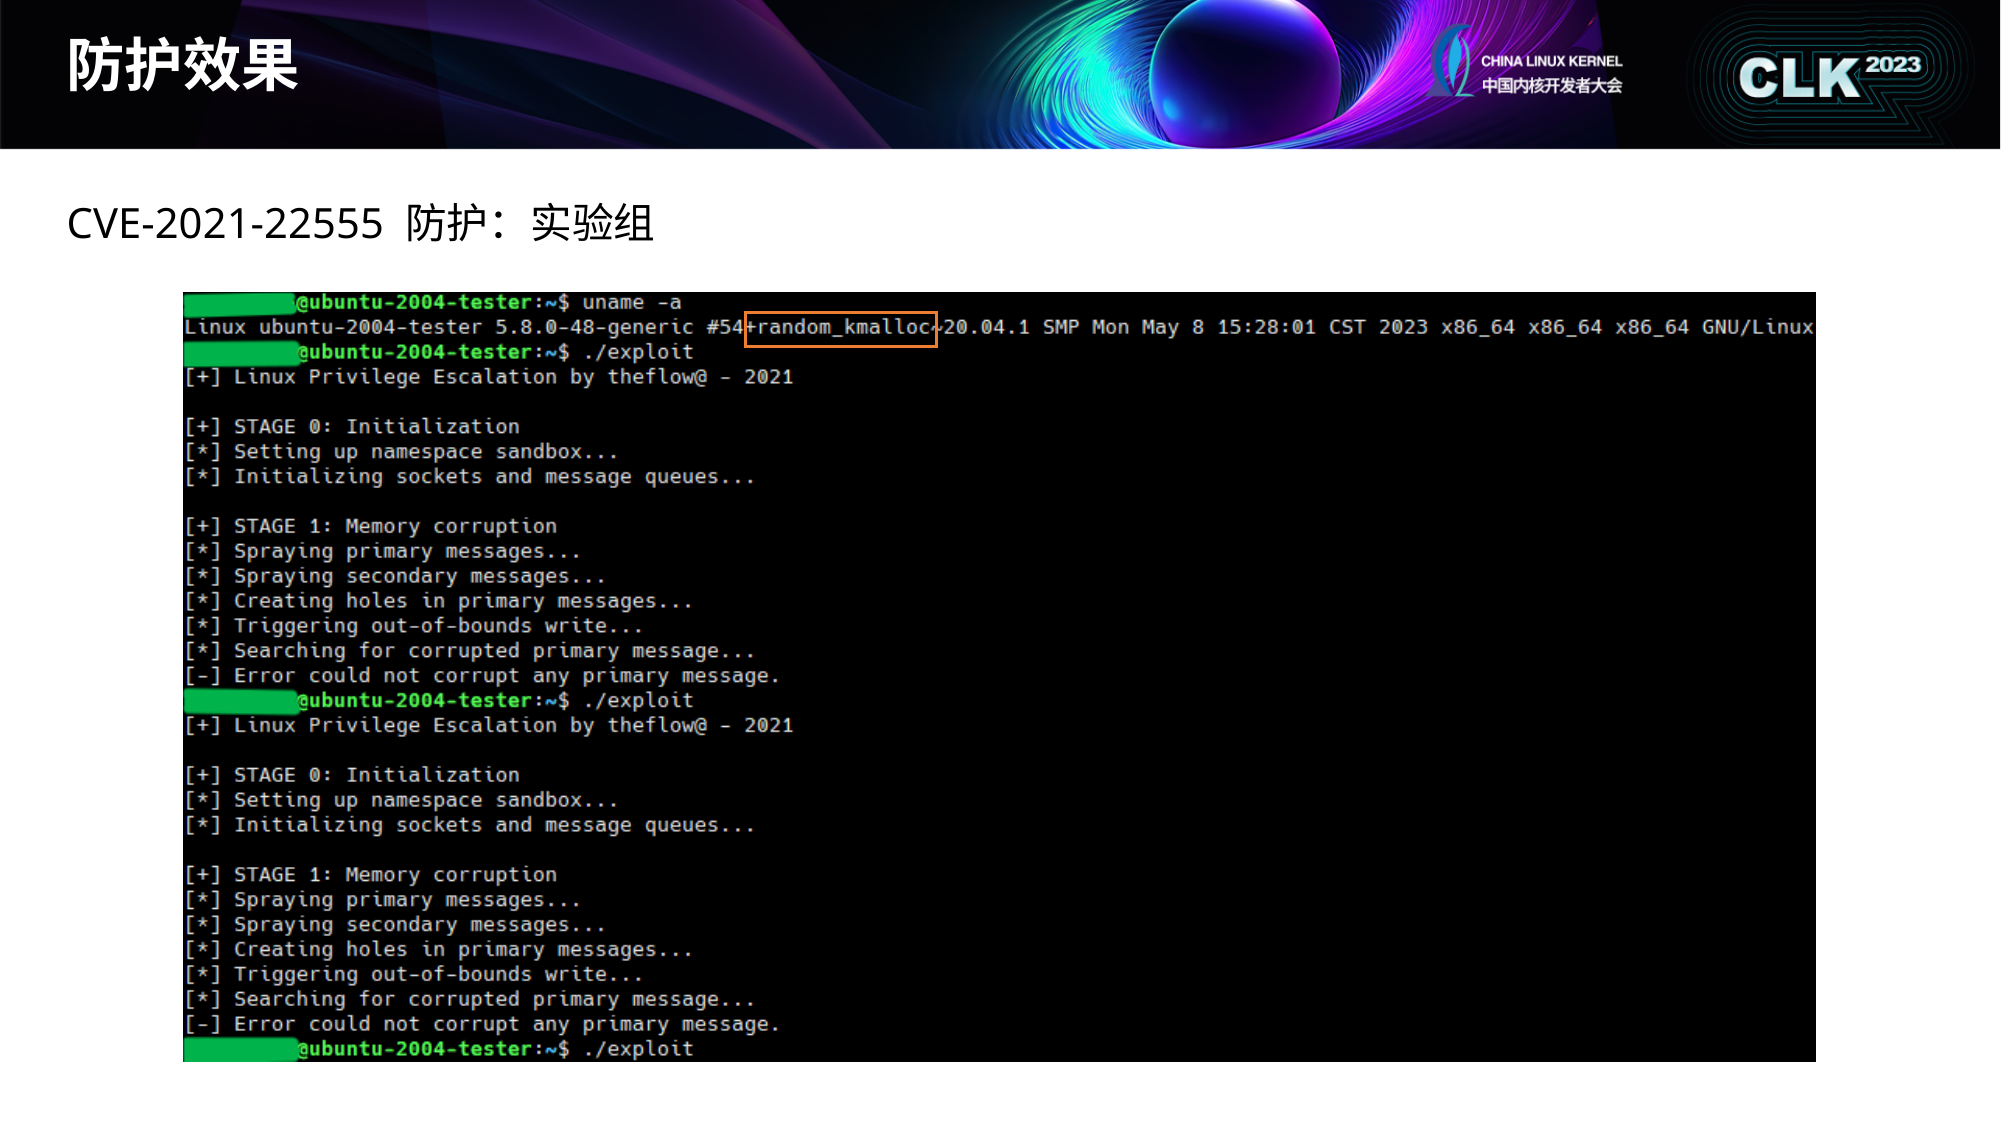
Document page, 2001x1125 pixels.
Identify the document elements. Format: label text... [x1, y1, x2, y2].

list CVE-2021-22555 防护：实验组 [51, 194, 1847, 978]
picture [0, 0, 2001, 1125]
title 防护效果 [51, 13, 1003, 122]
